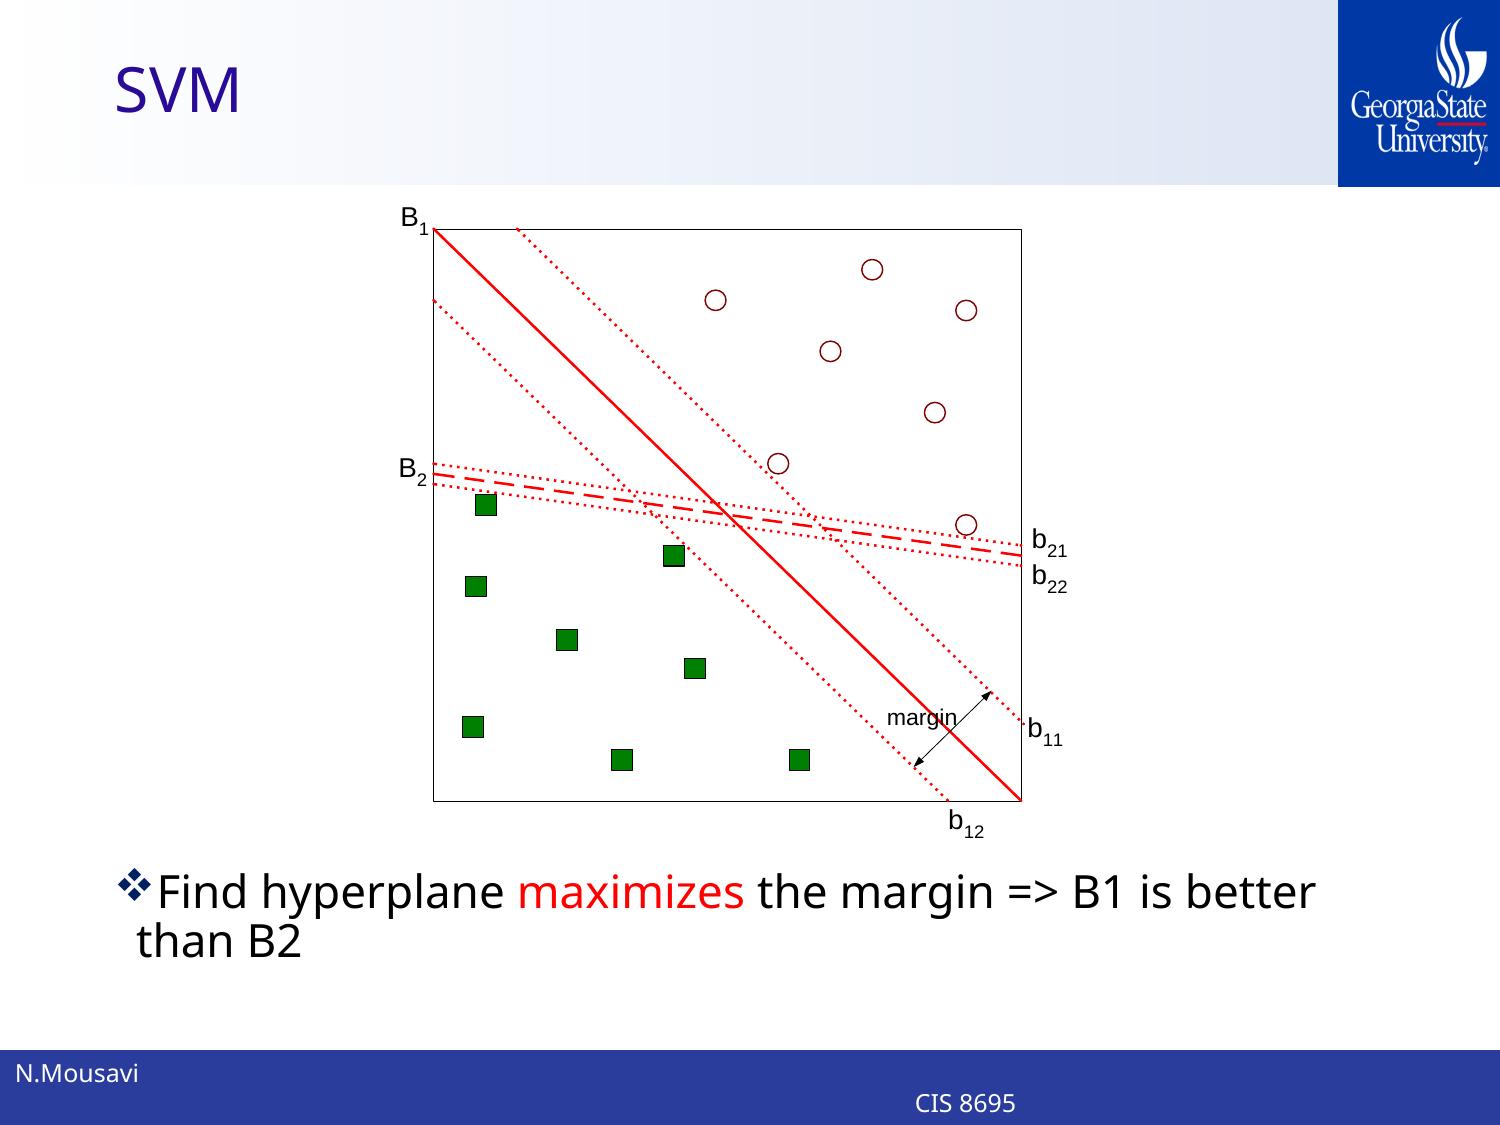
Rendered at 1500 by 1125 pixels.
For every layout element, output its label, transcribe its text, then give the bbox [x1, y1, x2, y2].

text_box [387, 196, 1075, 845]
title SVM [99, 0, 1500, 185]
list Find hyperplane maximizes the margin => B1 is better than B2 [99, 861, 1384, 999]
